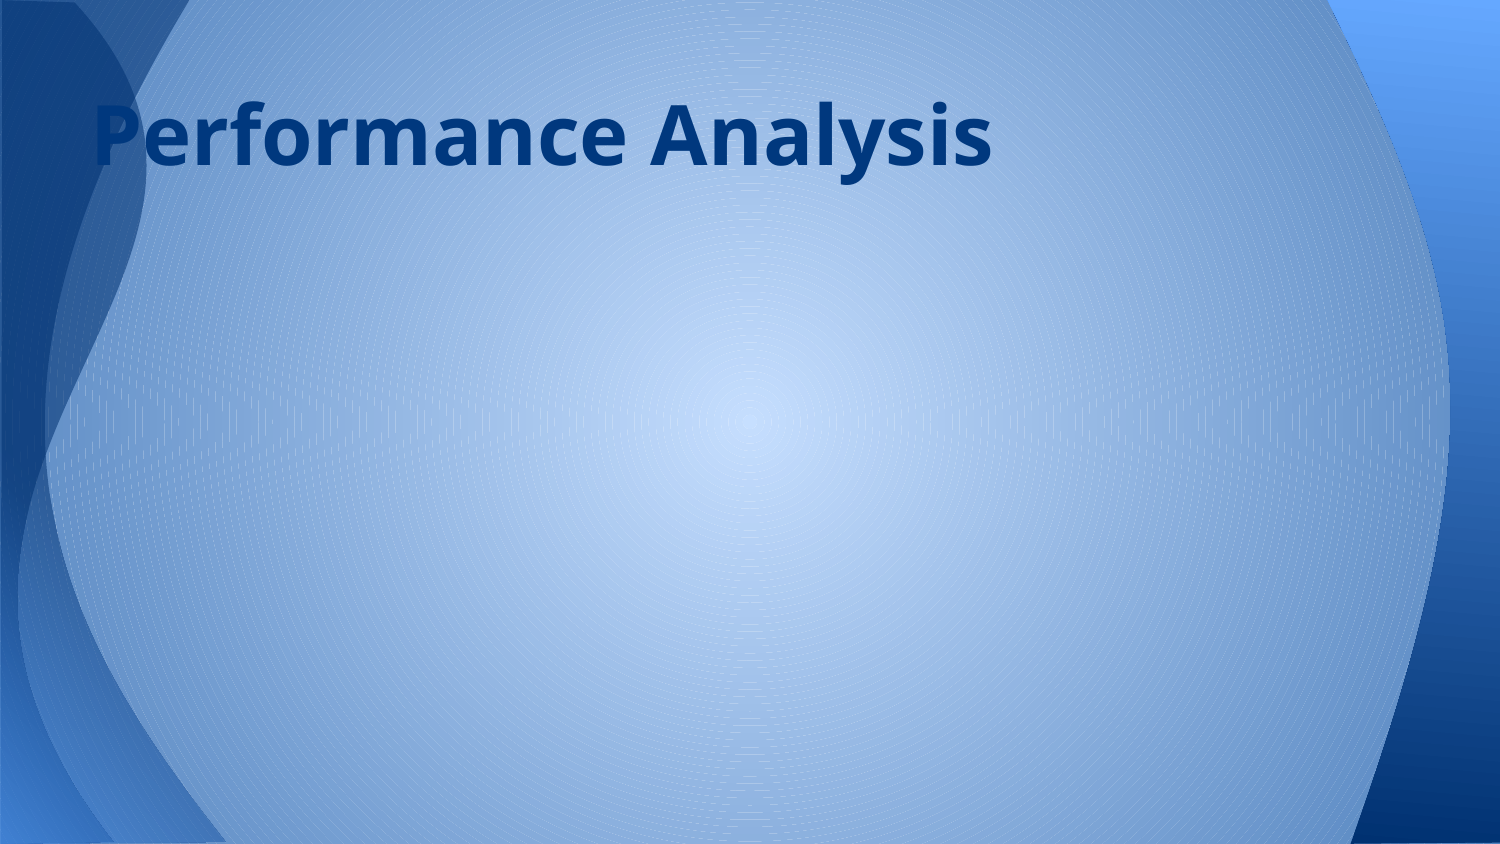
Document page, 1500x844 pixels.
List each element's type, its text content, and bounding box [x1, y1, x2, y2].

title Performance Analysis [75, 33, 1425, 197]
